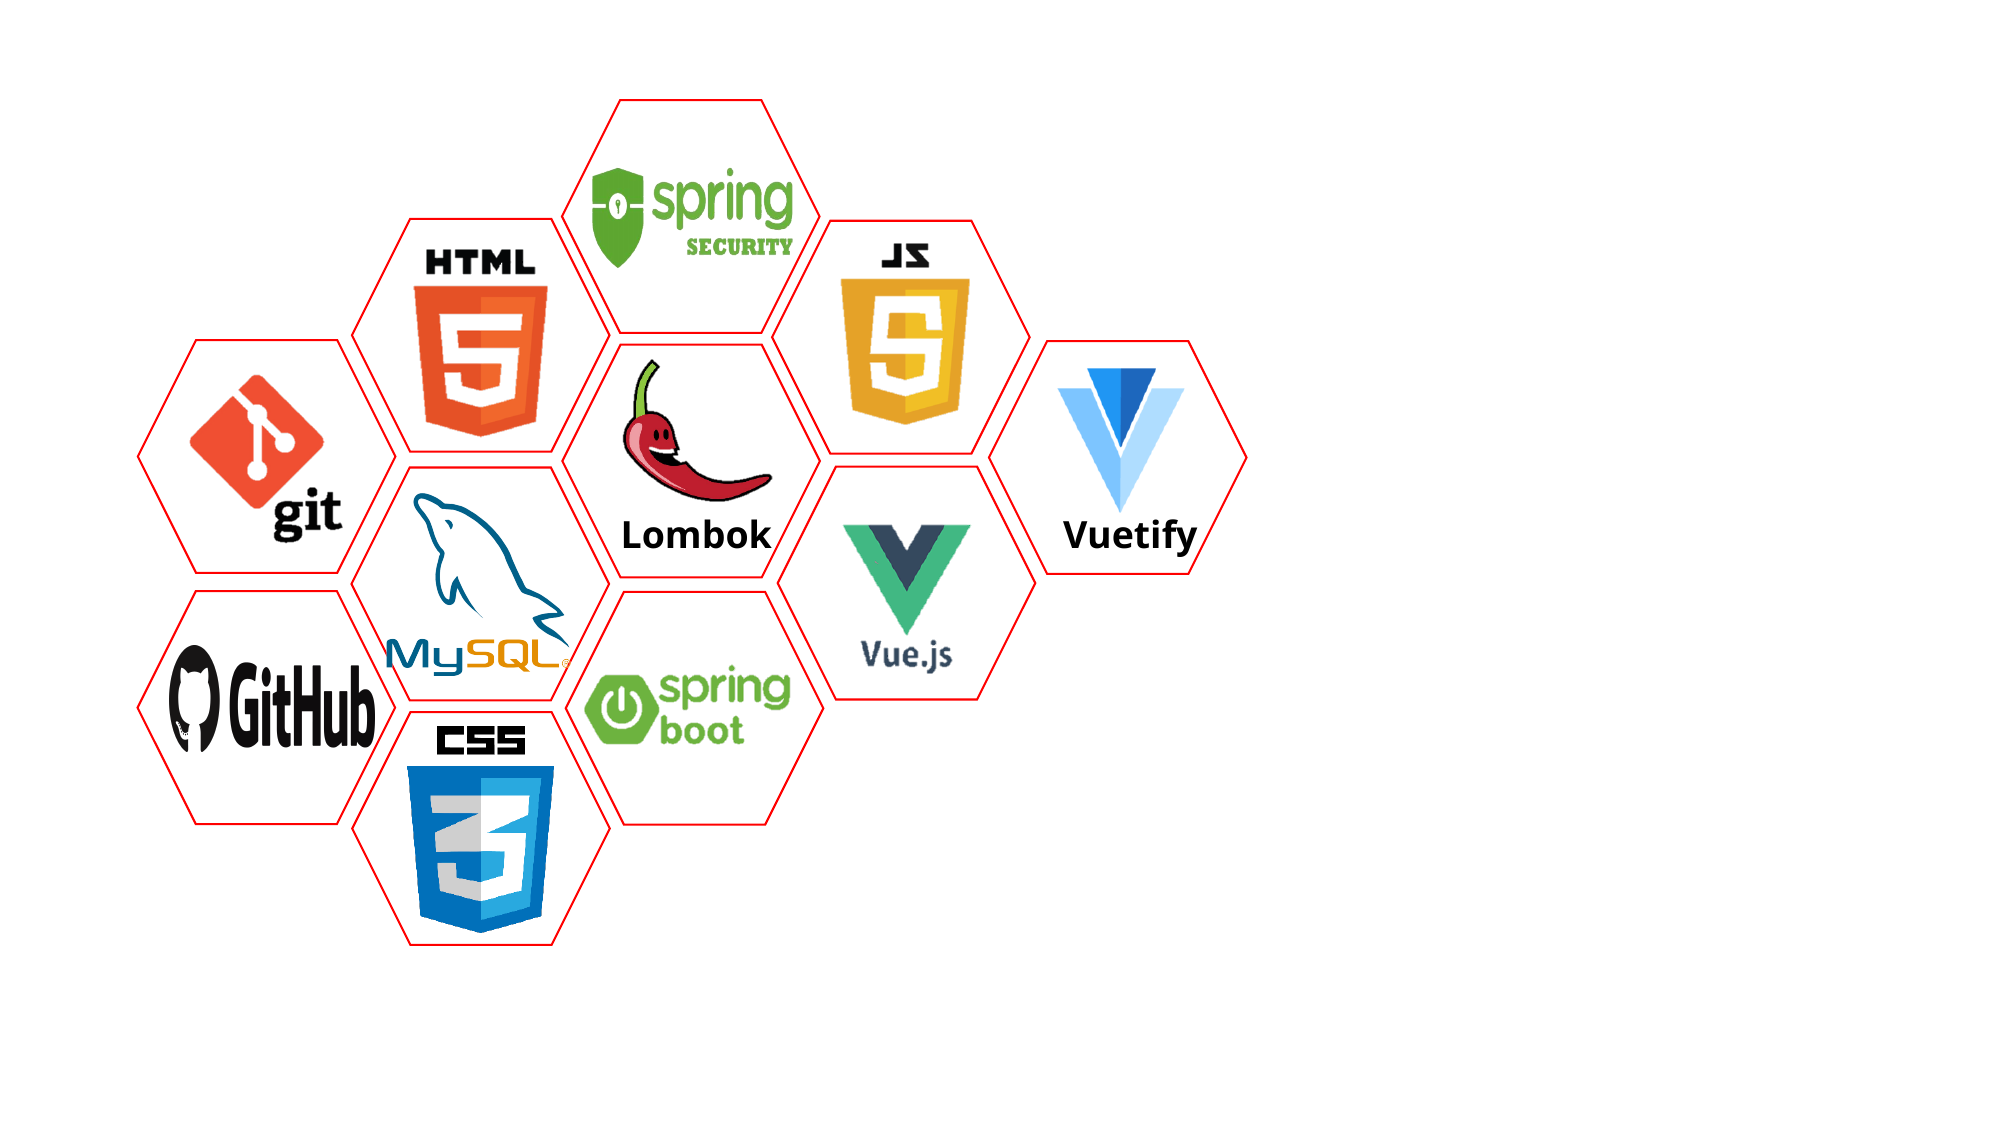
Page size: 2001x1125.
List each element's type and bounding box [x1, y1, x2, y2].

text_box [113, 100, 1283, 945]
